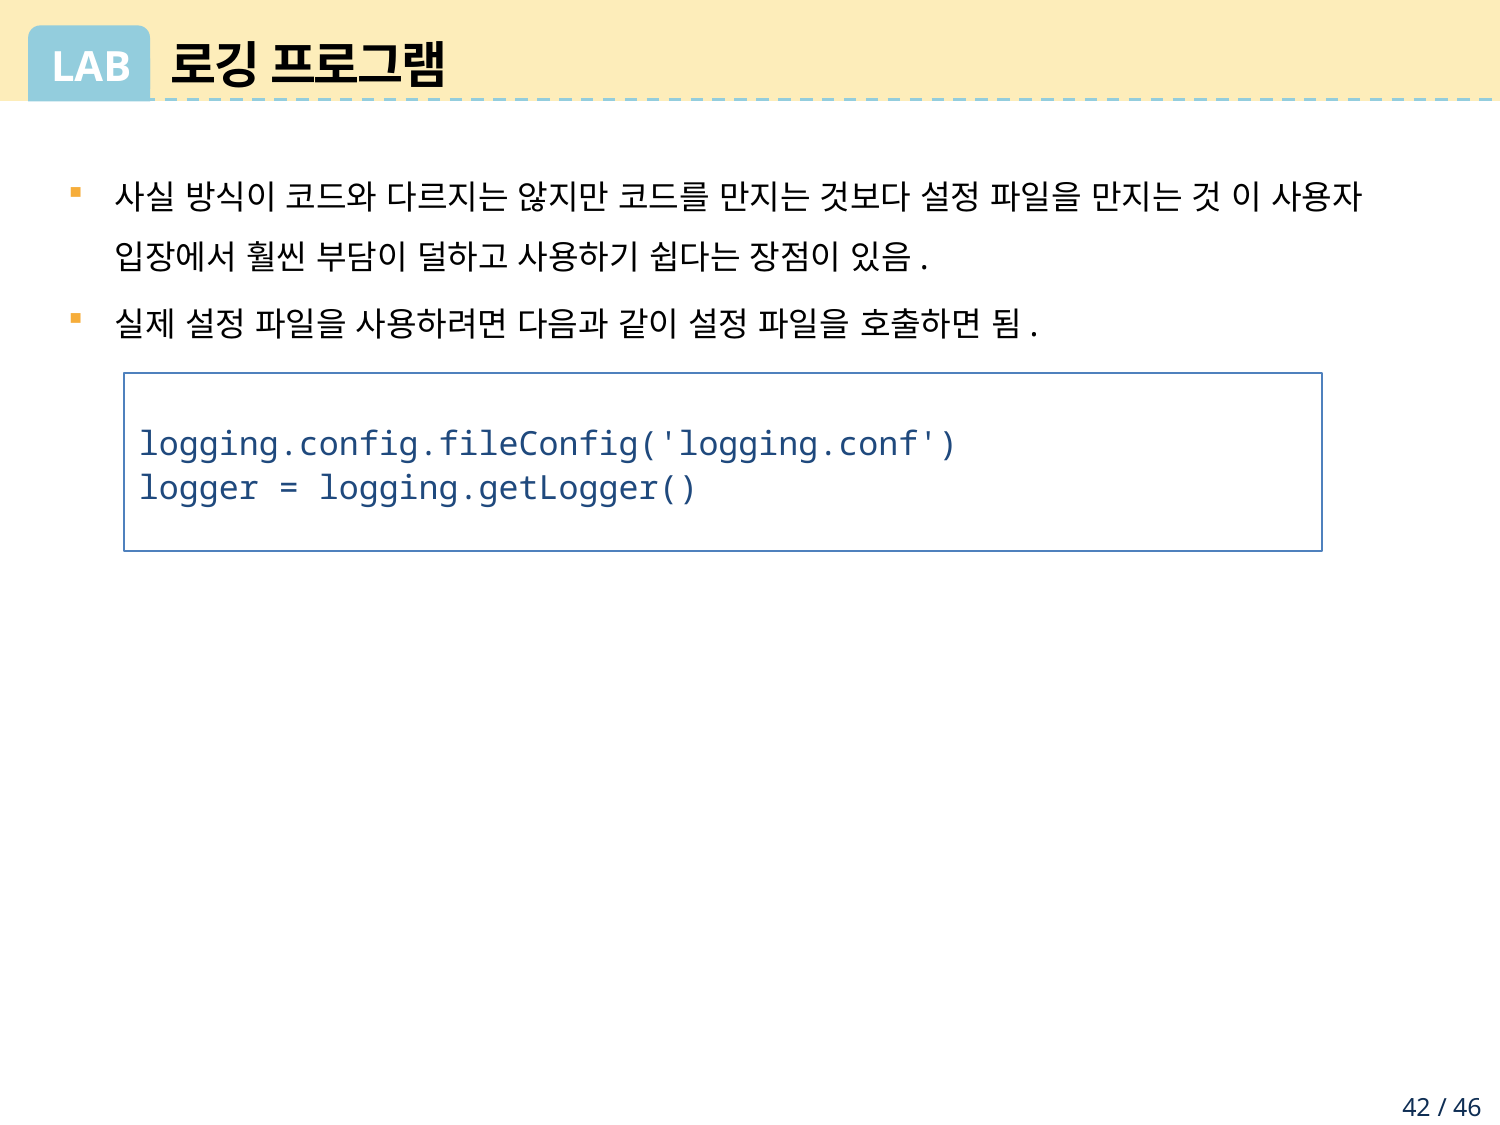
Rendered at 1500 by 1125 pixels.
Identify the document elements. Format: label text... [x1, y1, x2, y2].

text_box logging.config.fileConfig('logging.conf') logger = logging.getLogger() [123, 373, 1323, 551]
list 사실 방식이 코드와 다르지는 않지만 코드를 만지는 것보다 설정 파일을 만지는 것 이 사용자 입장에서 훨씬 부담이 덜하고 사용하기 쉽다는 장점이 있음. 실제 설정 파일을 사용하려면 다음과 같이 설정 파일을 호출하면 됨. [53, 149, 1425, 1005]
title 로깅 프로그램 [155, 30, 1500, 96]
